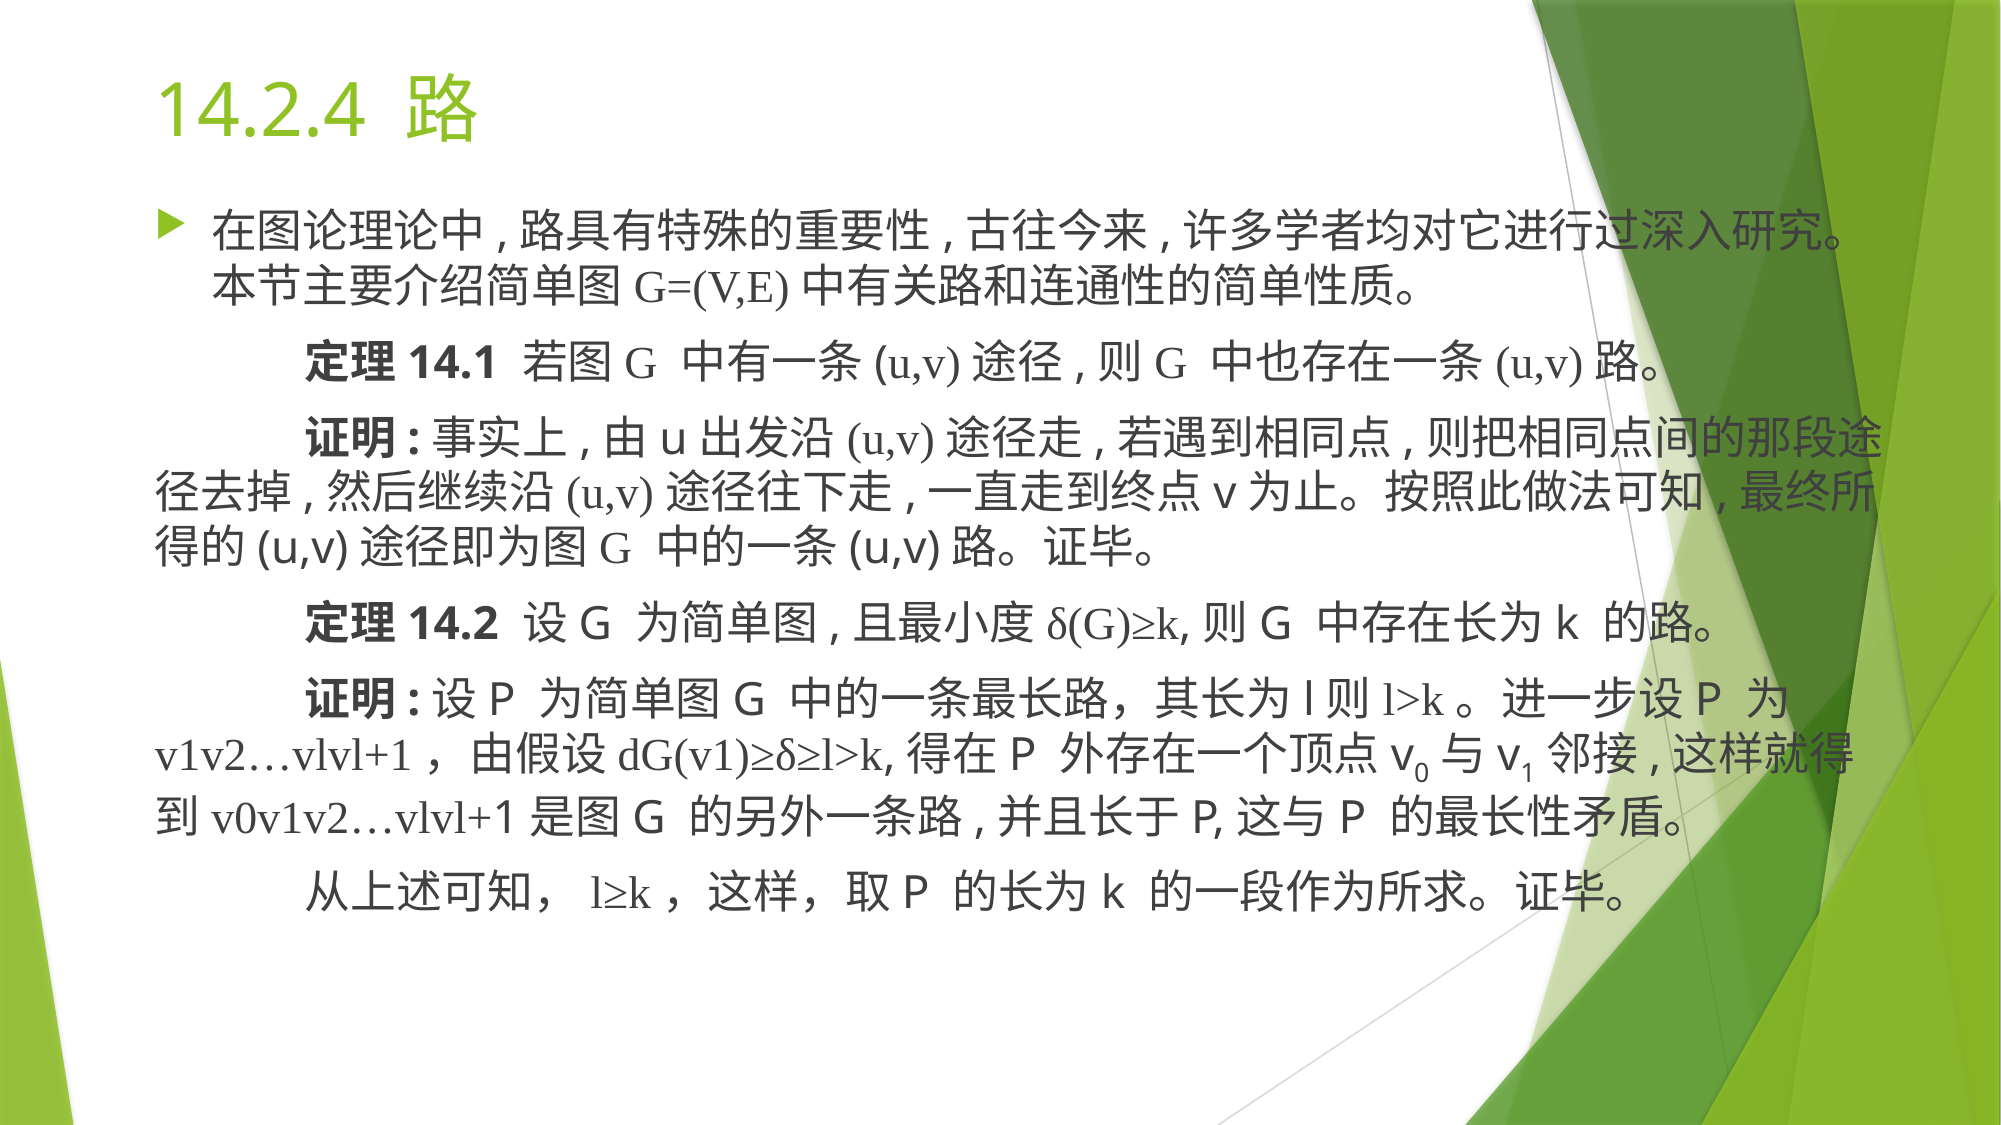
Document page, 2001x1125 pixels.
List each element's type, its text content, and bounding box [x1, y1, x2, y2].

list 在图论理论中,路具有特殊的重要性,古往今来,许多学者均对它进行过深入研究。本节主要介绍简单图G=(V,E)中有关路和连通性的简单性质。 定理14.1 若图G 中有一条(u,v)途径,则G 中也存在一条(u,v)路。 证明:事实上,由u出发沿(u,v)途径走,若遇到相同点,则把相同点间的那段途径去掉,然后继续沿(u,v)途径往下走,一直走到终点v为止。按照此做法可知,最终所得的(u,v)途径即为图G 中的一条(u,v)路。证毕。 定理14.2 设G 为简单图,且最小度δ(G)≥k,则G 中存在长为k 的路。 证明:设P 为简单图G 中的一条最长路，其长为l则l>k。进一步设P 为v1v2…vlvl+1，由假设dG(v1)≥δ≥l>k,得在P 外存在一个顶点v0与v1邻接,这样就得到v0v1v2…vlvl+1是图G 的另外一条路,并且长于P,这与P 的最长性矛盾。 从上述可知，l≥k，这样，取P 的长为k 的一段作为所求。证毕。 [139, 194, 1900, 1072]
text_box 14.2.4 路 [139, 53, 1550, 194]
